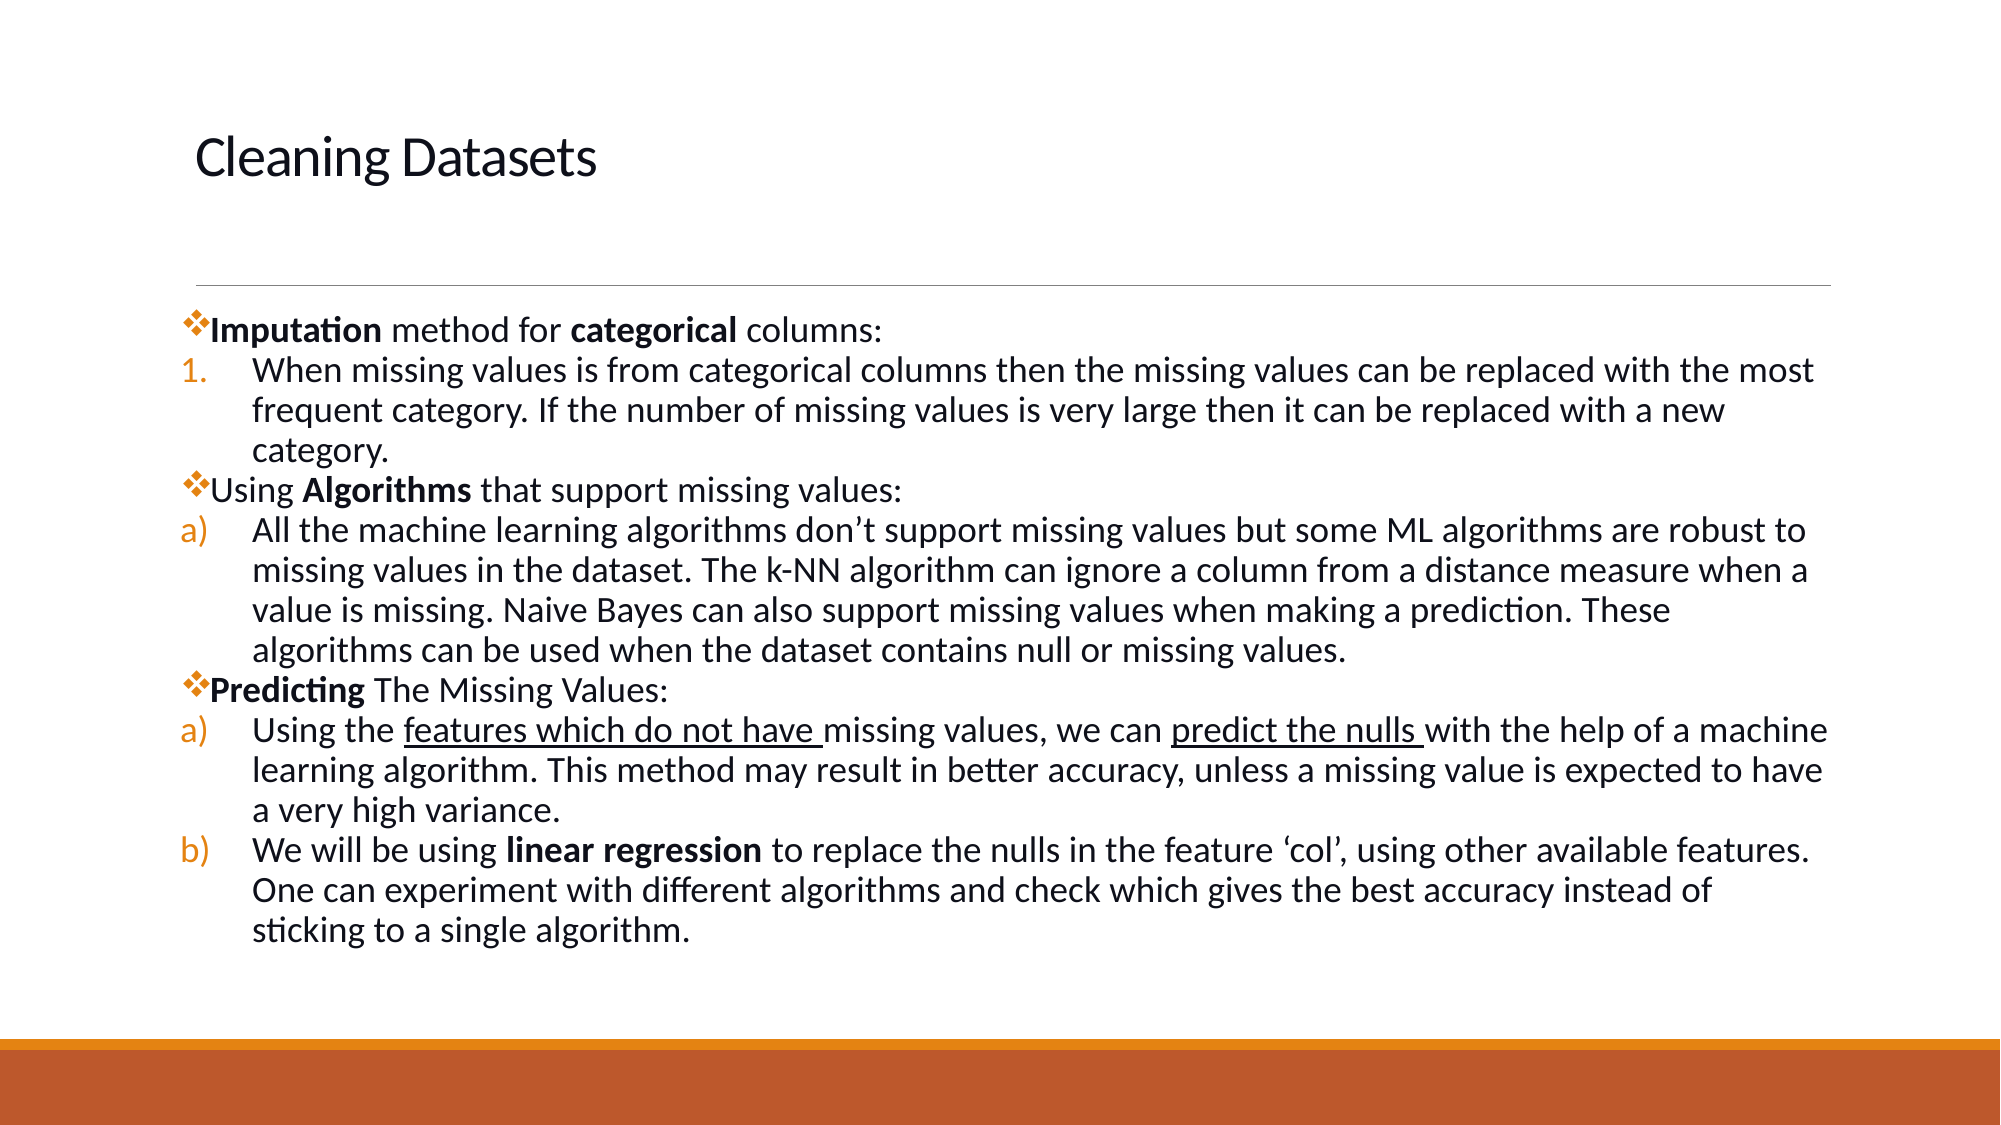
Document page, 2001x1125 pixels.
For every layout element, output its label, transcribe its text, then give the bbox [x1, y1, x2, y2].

title Cleaning Datasets [180, 47, 1830, 196]
list Imputation method for categorical columns: When missing values is from categorical columns then the missing values can be replaced with the most frequent category. If the number of missing values is very large then it can be replaced with a new category. Using Algorithms that support missing values: All the machine learning algorithms don’t support missing values but some ML algorithms are robust to missing values in the dataset. The k-NN algorithm can ignore a column from a distance measure when a value is missing. Naive Bayes can also support missing values when making a prediction. These algorithms can be used when the dataset contains null or missing values. Predicting The Missing Values: Using the features which do not have missing values, we can predict the nulls with the help of a machine learning algorithm. This method may result in better accuracy, unless a missing value is expected to have a very high variance. We will be using linear regression to replace the nulls in the feature ‘col’, using other available features. One can experiment with different algorithms and check which gives the best accuracy instead of sticking to a single algorithm. [180, 302, 1830, 963]
